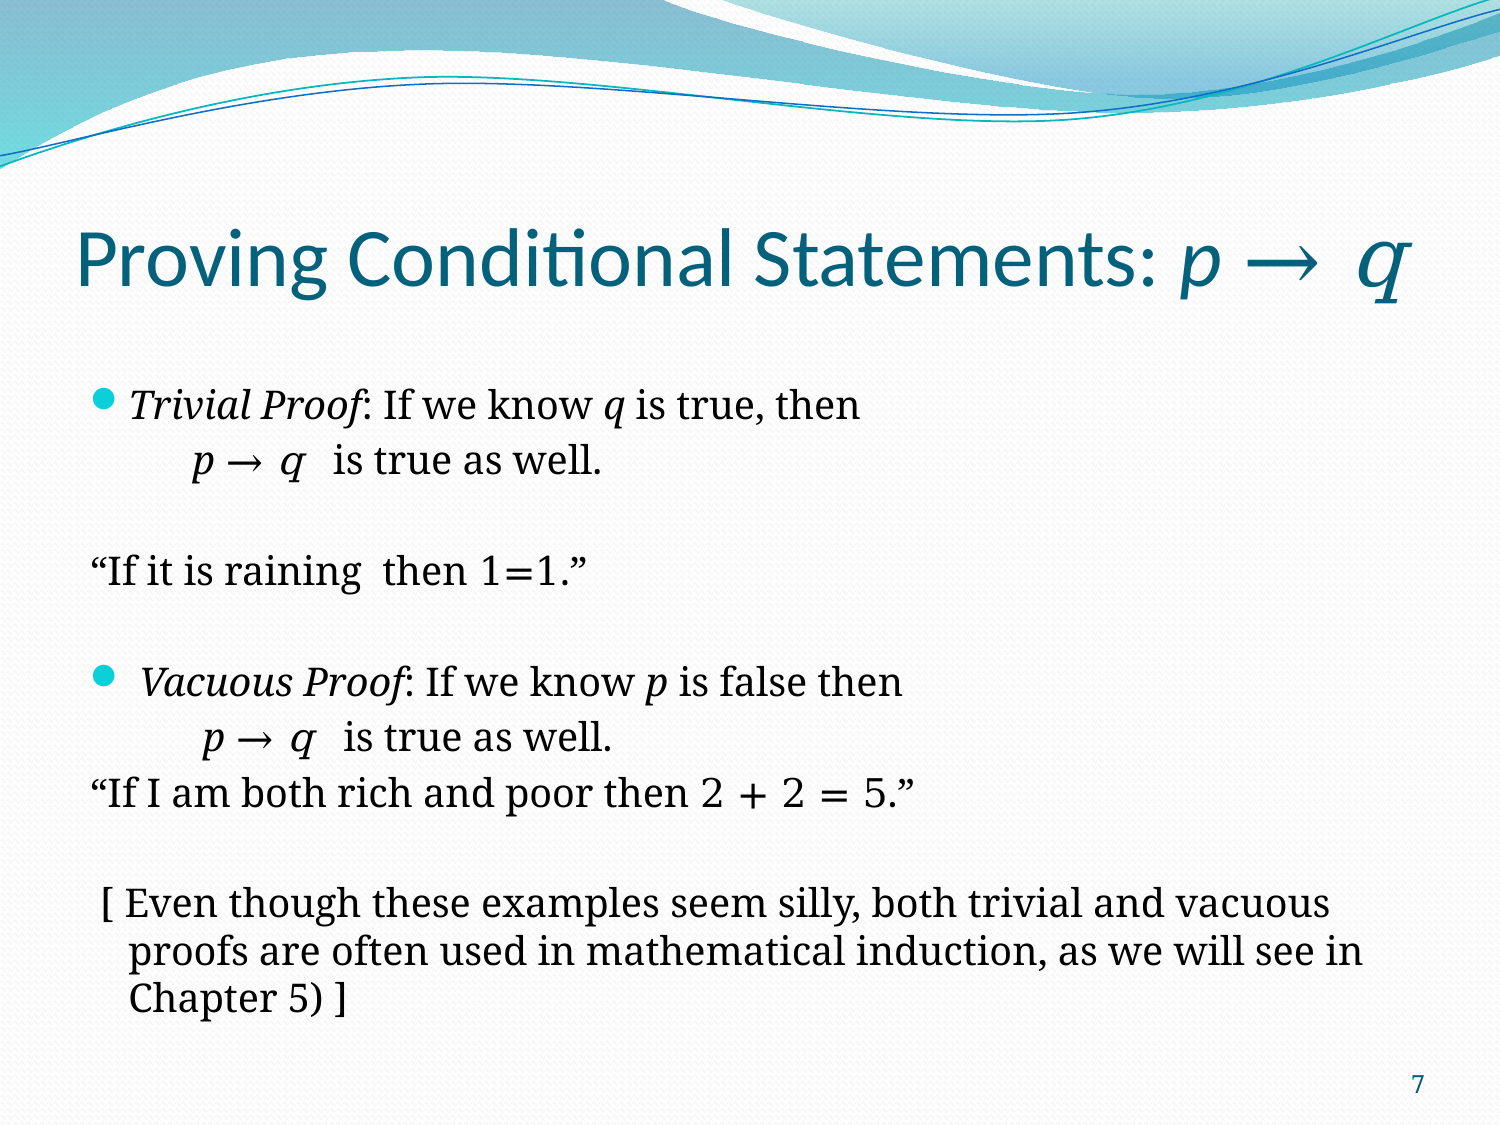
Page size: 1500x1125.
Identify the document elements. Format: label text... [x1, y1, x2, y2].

slide_number 7 [1299, 1042, 1425, 1103]
list Trivial Proof: If we know q is true, then p → q is true as well. “If it is raining then 1=1.” Vacuous Proof: If we know p is false then p → q is true as well. “If I am both rich and poor then 2 + 2 = 5.” [ Even though these examples seem silly, both trivial and vacuous proofs are often used in mathematical induction, as we will see in Chapter 5) ] [75, 317, 1425, 1038]
title Proving Conditional Statements: p → q [75, 115, 1425, 303]
